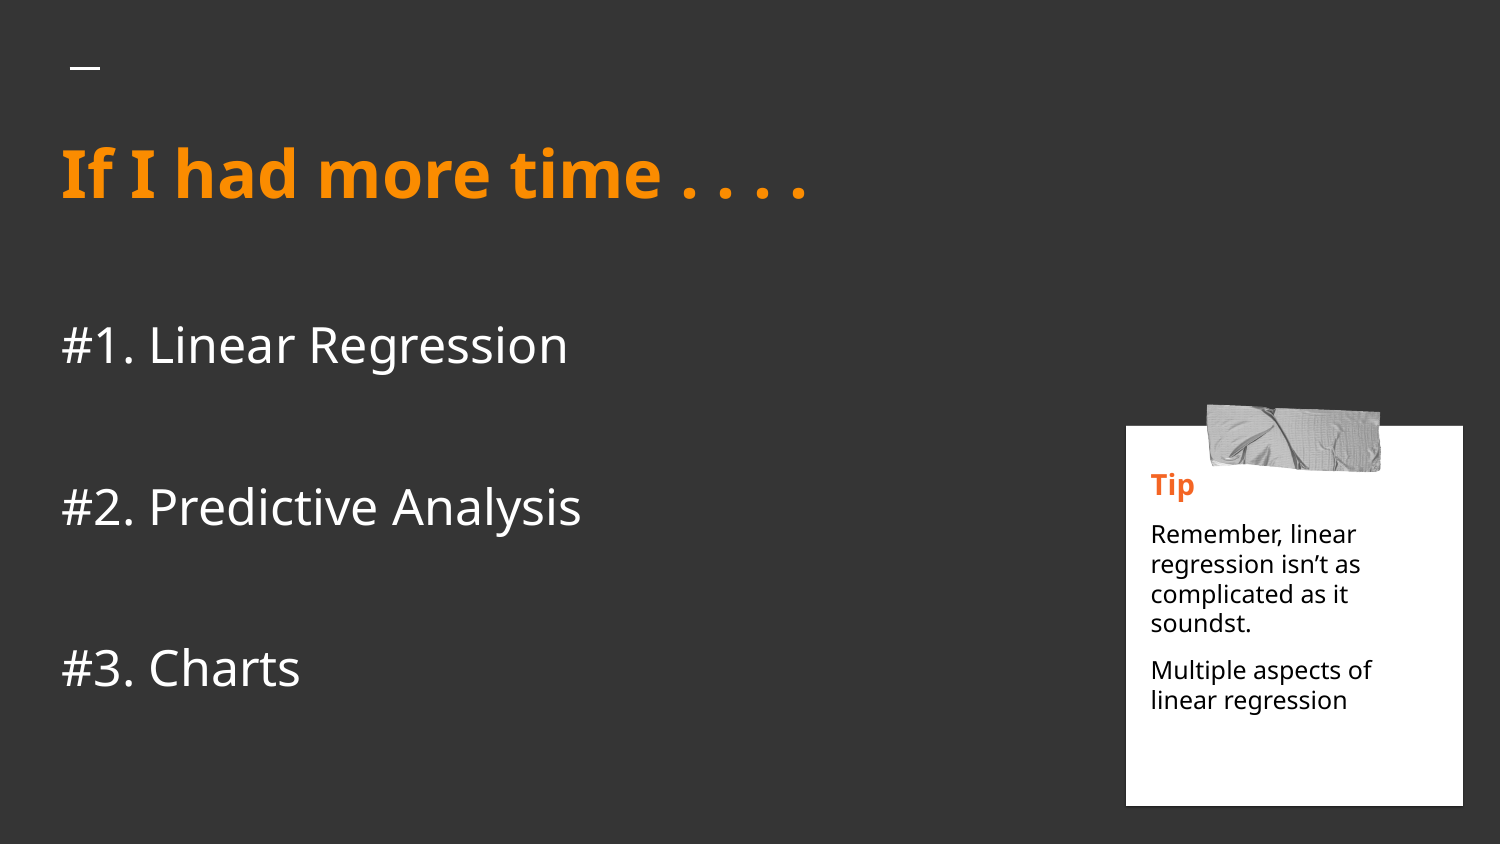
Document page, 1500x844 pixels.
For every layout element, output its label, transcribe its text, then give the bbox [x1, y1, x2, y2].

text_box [1112, 403, 1476, 821]
title If I had more time . . . . #1. Linear Regression #2. Predictive Analysis #3. Charts [46, 116, 1461, 746]
